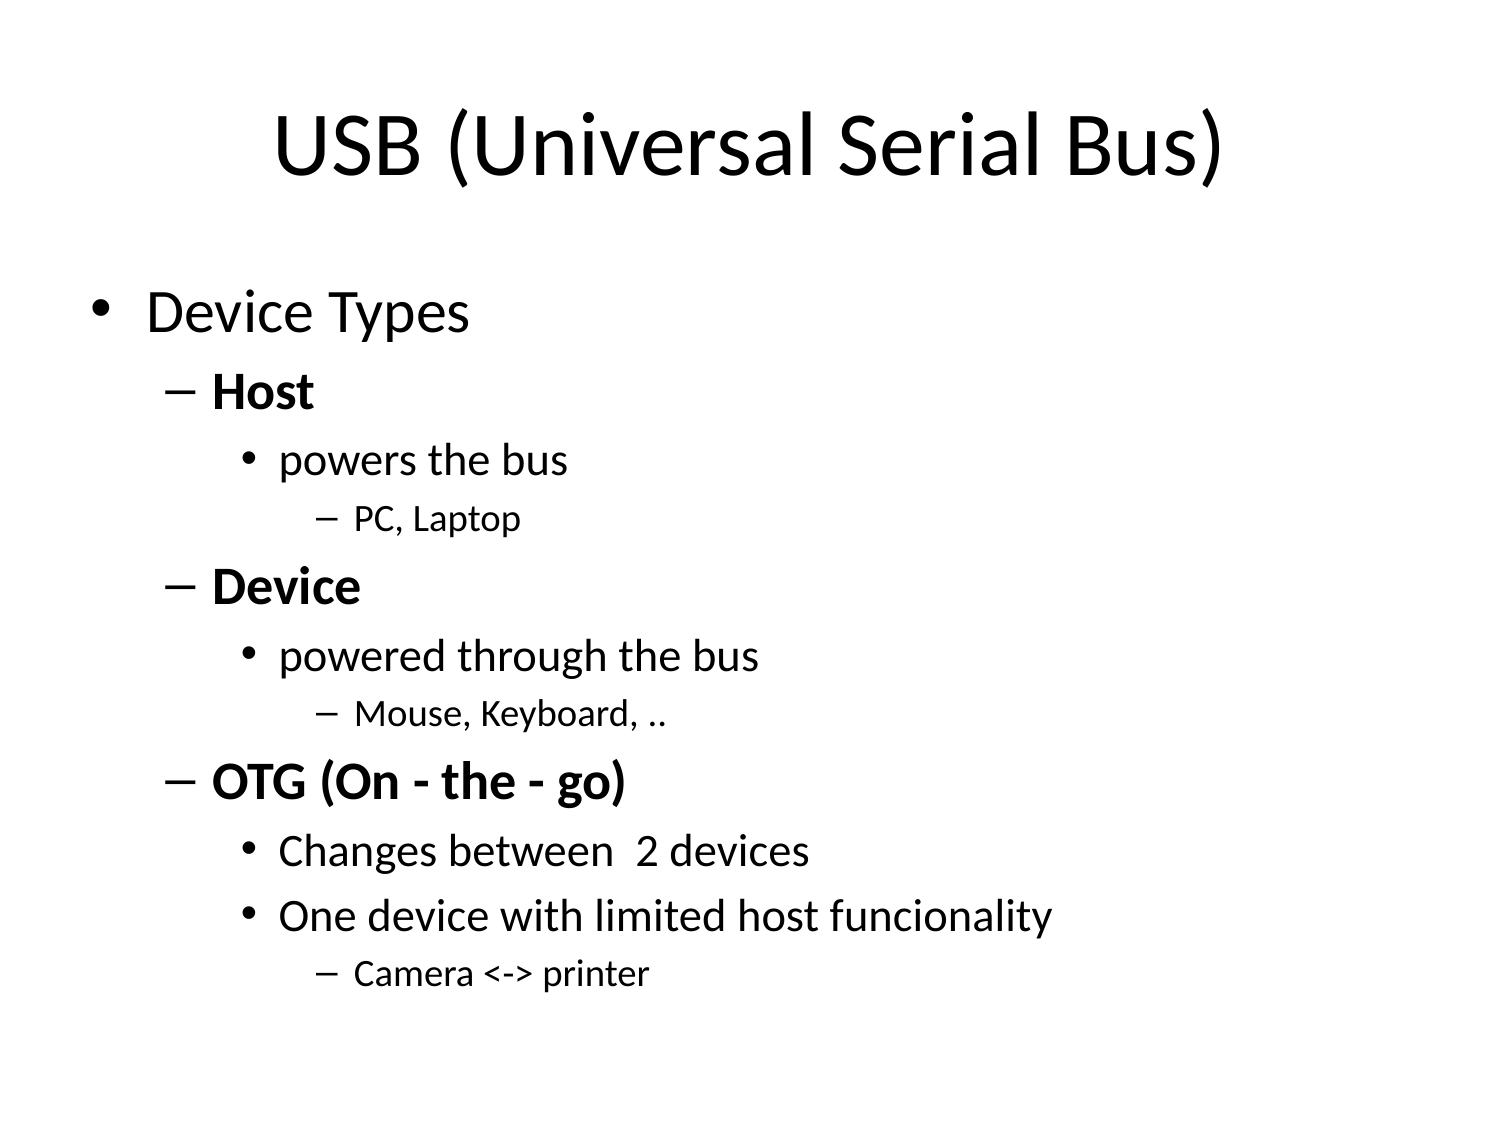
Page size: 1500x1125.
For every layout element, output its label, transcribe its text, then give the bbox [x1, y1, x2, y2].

title USB (Universal Serial Bus) [75, 45, 1425, 233]
list Device Types Host powers the bus PC, Laptop Device powered through the bus Mouse, Keyboard, .. OTG (On - the - go) Changes between 2 devices One device with limited host funcionality Camera <-> printer [75, 262, 1425, 1005]
